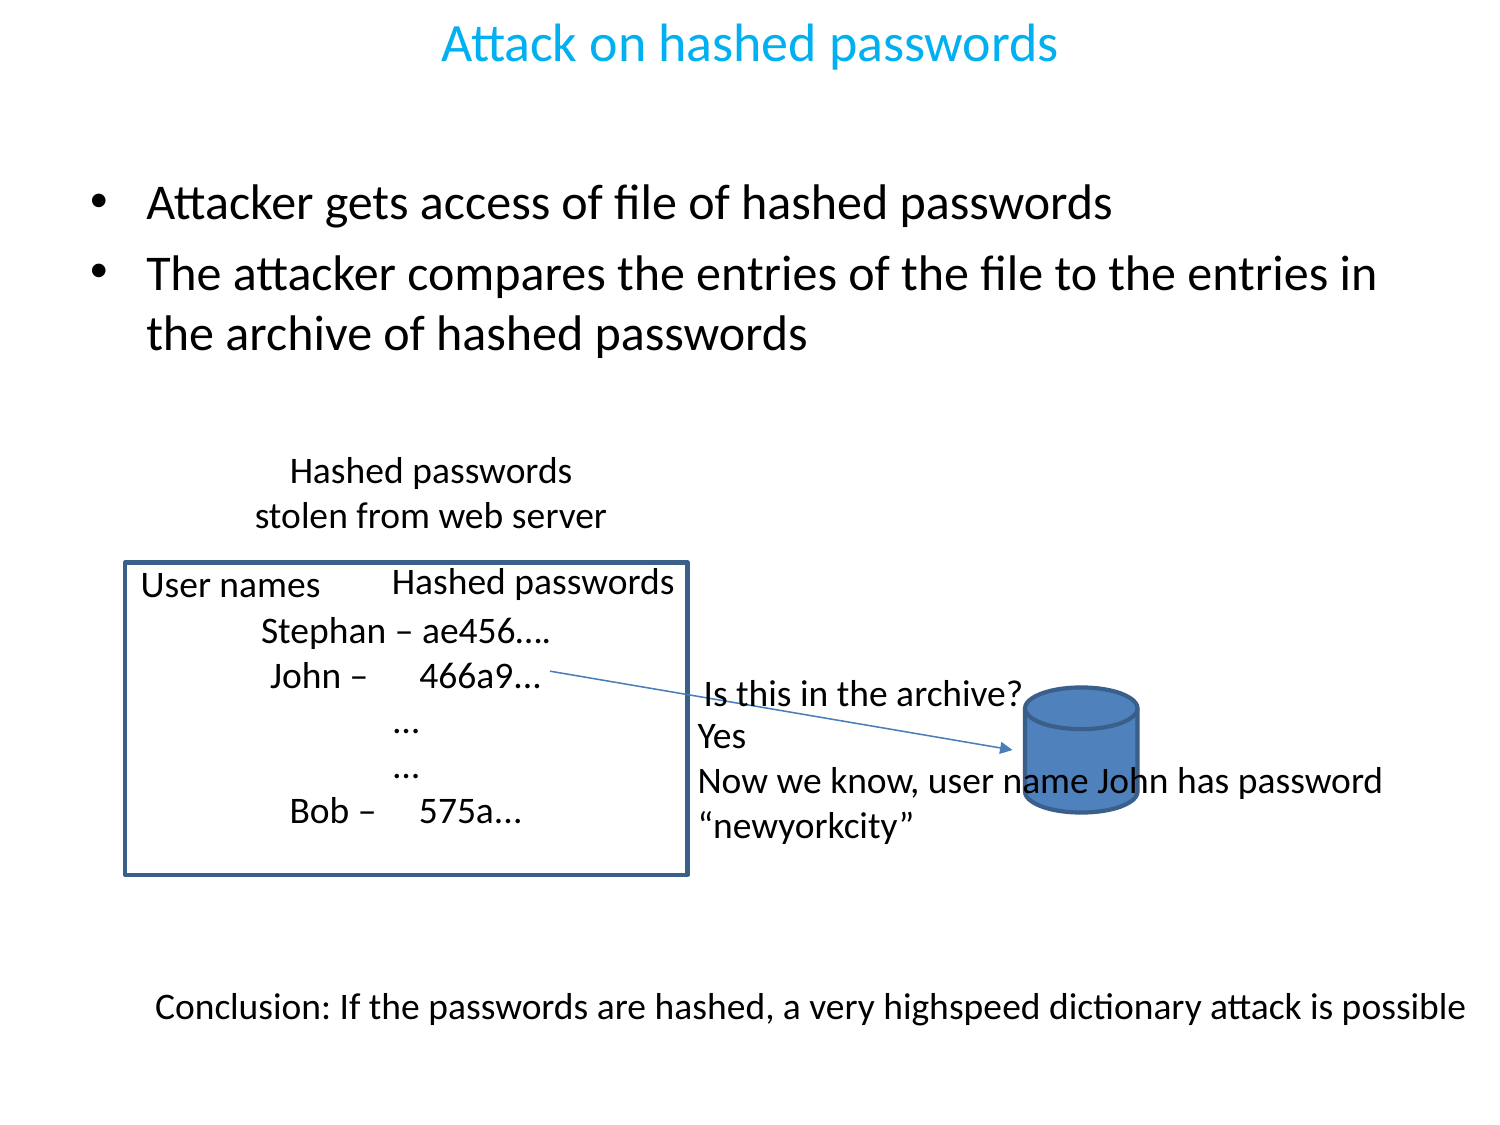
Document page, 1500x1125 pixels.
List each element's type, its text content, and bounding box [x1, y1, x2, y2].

title Attack on hashed passwords [0, 0, 1500, 80]
text_box Stephan – ae456…. John – 466a9... … … Bob – 575a... [123, 560, 690, 877]
text_box [1039, 685, 1139, 703]
text_box Yes Now we know, user name John has password “newyorkcity” [682, 703, 1500, 853]
text_box Hashed passwords stolen from web server [225, 438, 638, 544]
list Attacker gets access of file of hashed passwords The attacker compares the entries of the file to the entries in the archive of hashed passwords [75, 162, 1425, 400]
text_box User names [125, 552, 336, 613]
text_box Conclusion: If the passwords are hashed, a very highspeed dictionary attack is possible [140, 974, 1483, 1035]
text_box Is this in the archive? [688, 661, 1039, 703]
text_box Hashed passwords [377, 549, 690, 610]
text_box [549, 670, 1013, 751]
